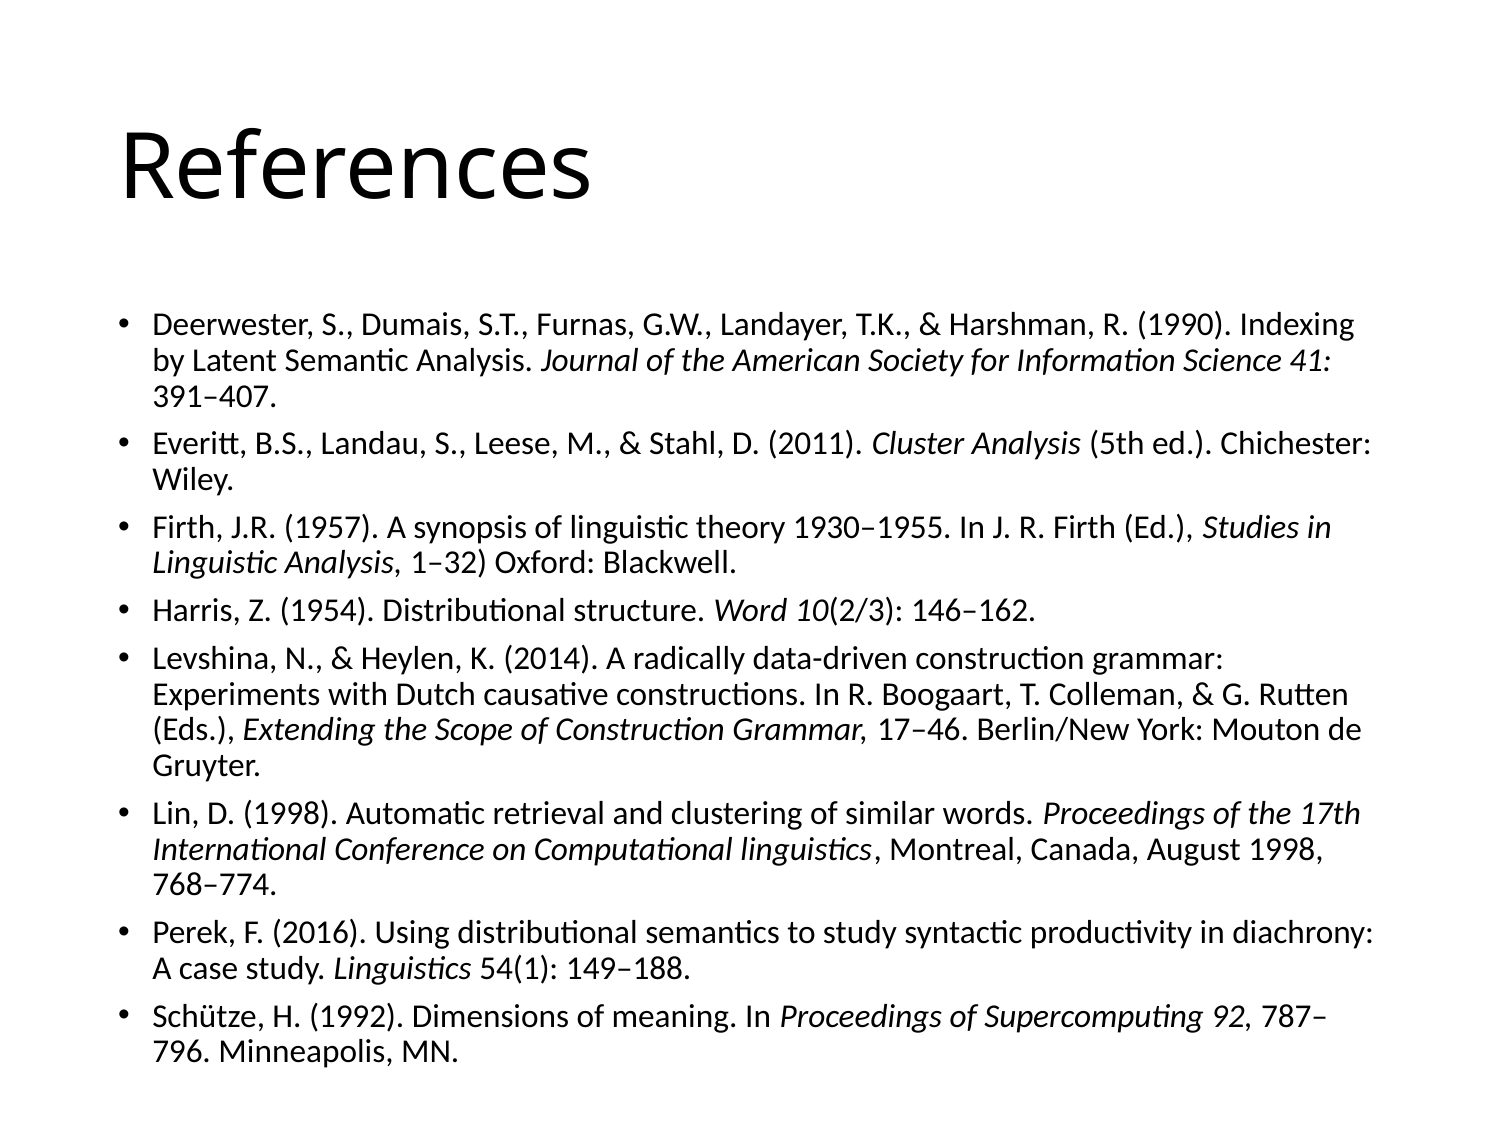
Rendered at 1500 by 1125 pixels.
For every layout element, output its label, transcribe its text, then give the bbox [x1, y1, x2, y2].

title References [103, 59, 1397, 278]
list Deerwester, S., Dumais, S.T., Furnas, G.W., Landayer, T.K., & Harshman, R. (1990). Indexing by Latent Semantic Analysis. Journal of the American Society for Information Science 41: 391–407. Everitt, B.S., Landau, S., Leese, M., & Stahl, D. (2011). Cluster Analysis (5th ed.). Chichester: Wiley. Firth, J.R. (1957). A synopsis of linguistic theory 1930–1955. In J. R. Firth (Ed.), Studies in Linguistic Analysis, 1–32) Oxford: Blackwell. Harris, Z. (1954). Distributional structure. Word 10(2/3): 146–162. Levshina, N., & Heylen, K. (2014). A radically data-driven construction grammar: Experiments with Dutch causative constructions. In R. Boogaart, T. Colleman, & G. Rutten (Eds.), Extending the Scope of Construction Grammar, 17–46. Berlin/New York: Mouton de Gruyter. Lin, D. (1998). Automatic retrieval and clustering of similar words. Proceedings of the 17th International Conference on Computational linguistics, Montreal, Canada, August 1998, 768–774. Perek, F. (2016). Using distributional semantics to study syntactic productivity in diachrony: A case study. Linguistics 54(1): 149–188. Schütze, H. (1992). Dimensions of meaning. In Proceedings of Supercomputing 92, 787–796. Minneapolis, MN. [103, 299, 1397, 1087]
